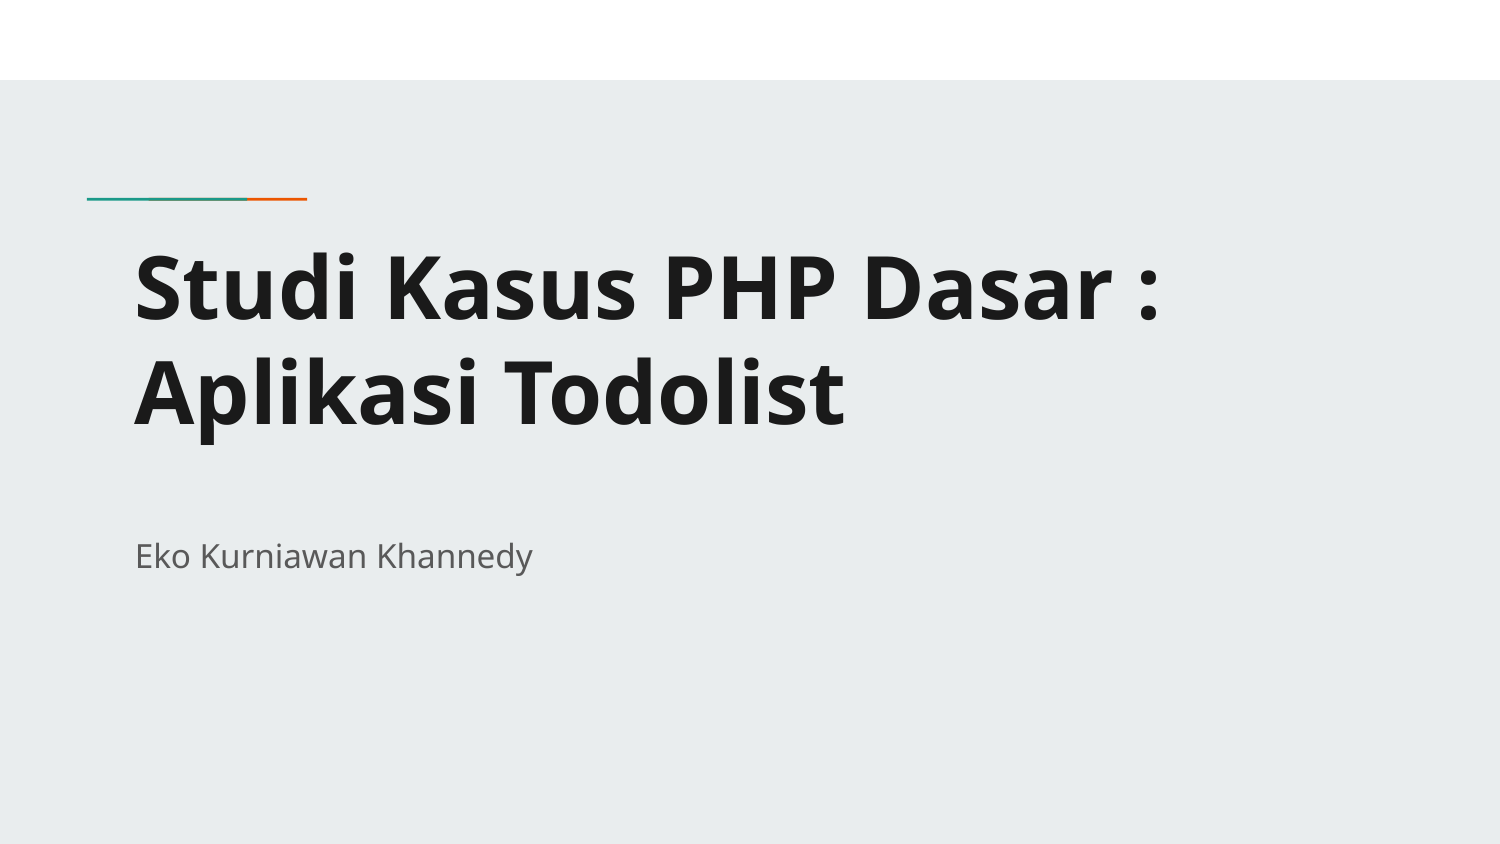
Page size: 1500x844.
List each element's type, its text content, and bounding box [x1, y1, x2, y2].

subtitle Eko Kurniawan Khannedy [119, 520, 1381, 610]
title Studi Kasus PHP Dasar : Aplikasi Todolist [119, 216, 1381, 490]
